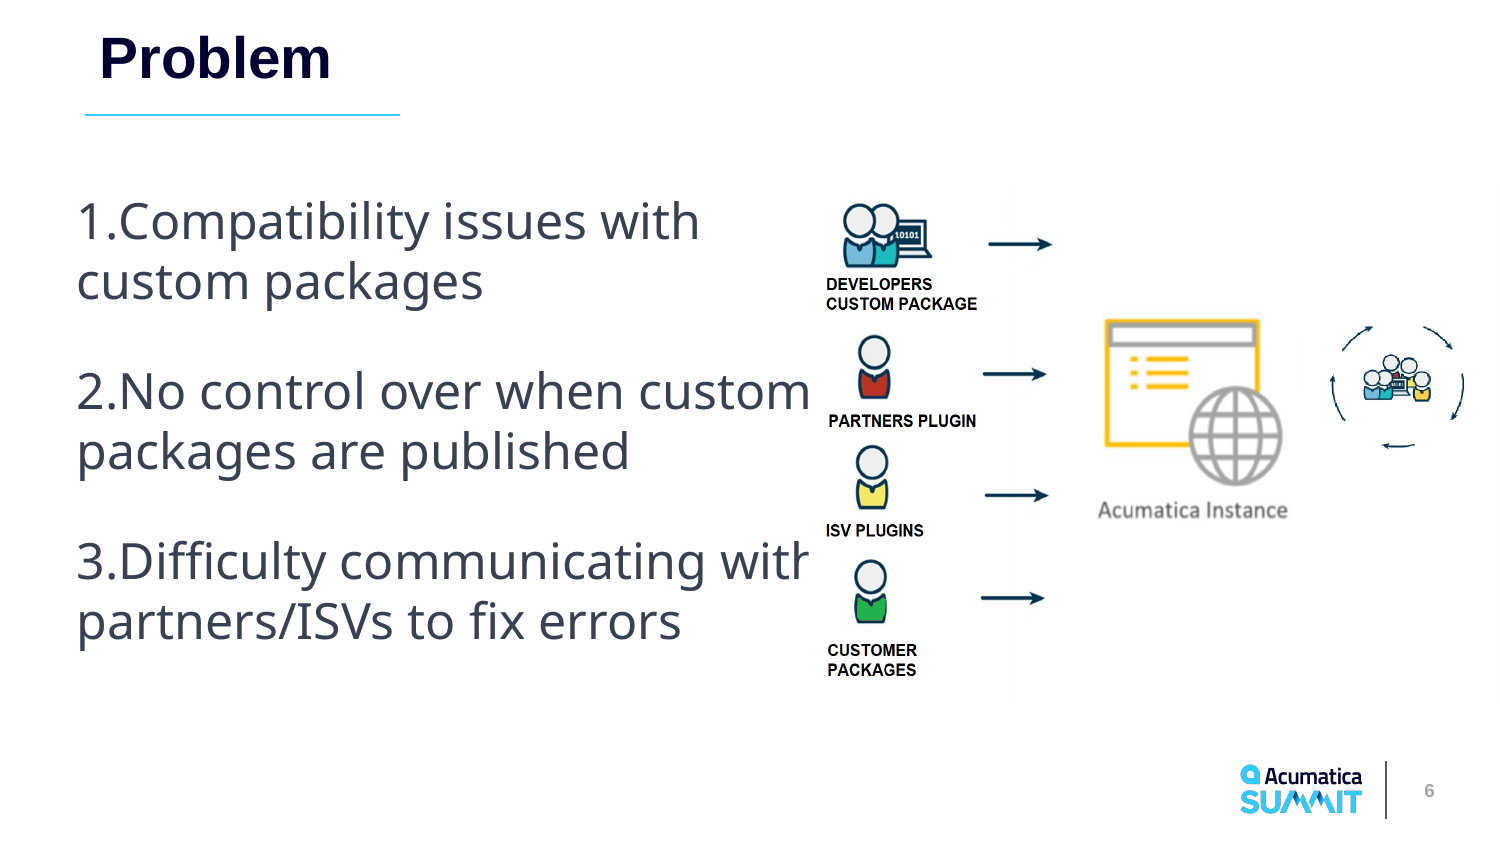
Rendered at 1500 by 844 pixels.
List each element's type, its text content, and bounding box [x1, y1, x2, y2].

picture [808, 182, 1500, 706]
picture [1240, 764, 1362, 814]
title Problem [84, 9, 1435, 102]
text_box Compatibility issues with custom packages No control over when custom packages are published Difficulty communicating with partners/ISVs to fix errors [62, 182, 808, 657]
